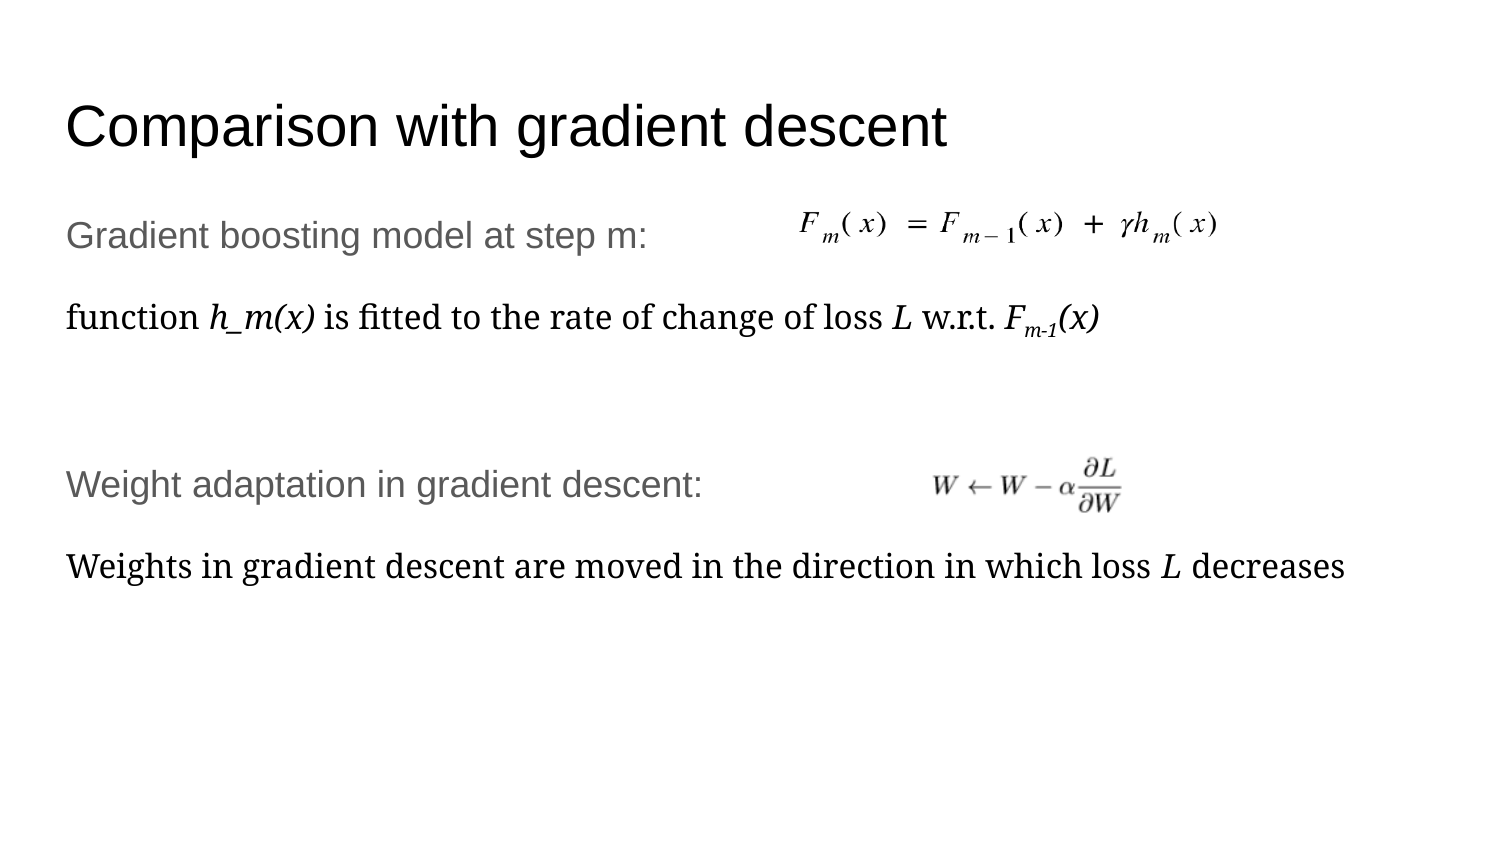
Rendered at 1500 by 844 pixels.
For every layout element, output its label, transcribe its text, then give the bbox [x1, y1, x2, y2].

text_box Comparison with gradient descent [51, 72, 1449, 167]
text_box Gradient boosting model at step m: function h_m(x) is fitted to the rate of change of loss L w.r.t. Fm-1(x) Weight adaptation in gradient descent: Weights in gradient descent are moved in the direction in which loss L decreases [51, 189, 1449, 750]
picture [791, 207, 1222, 253]
picture [916, 441, 1139, 518]
